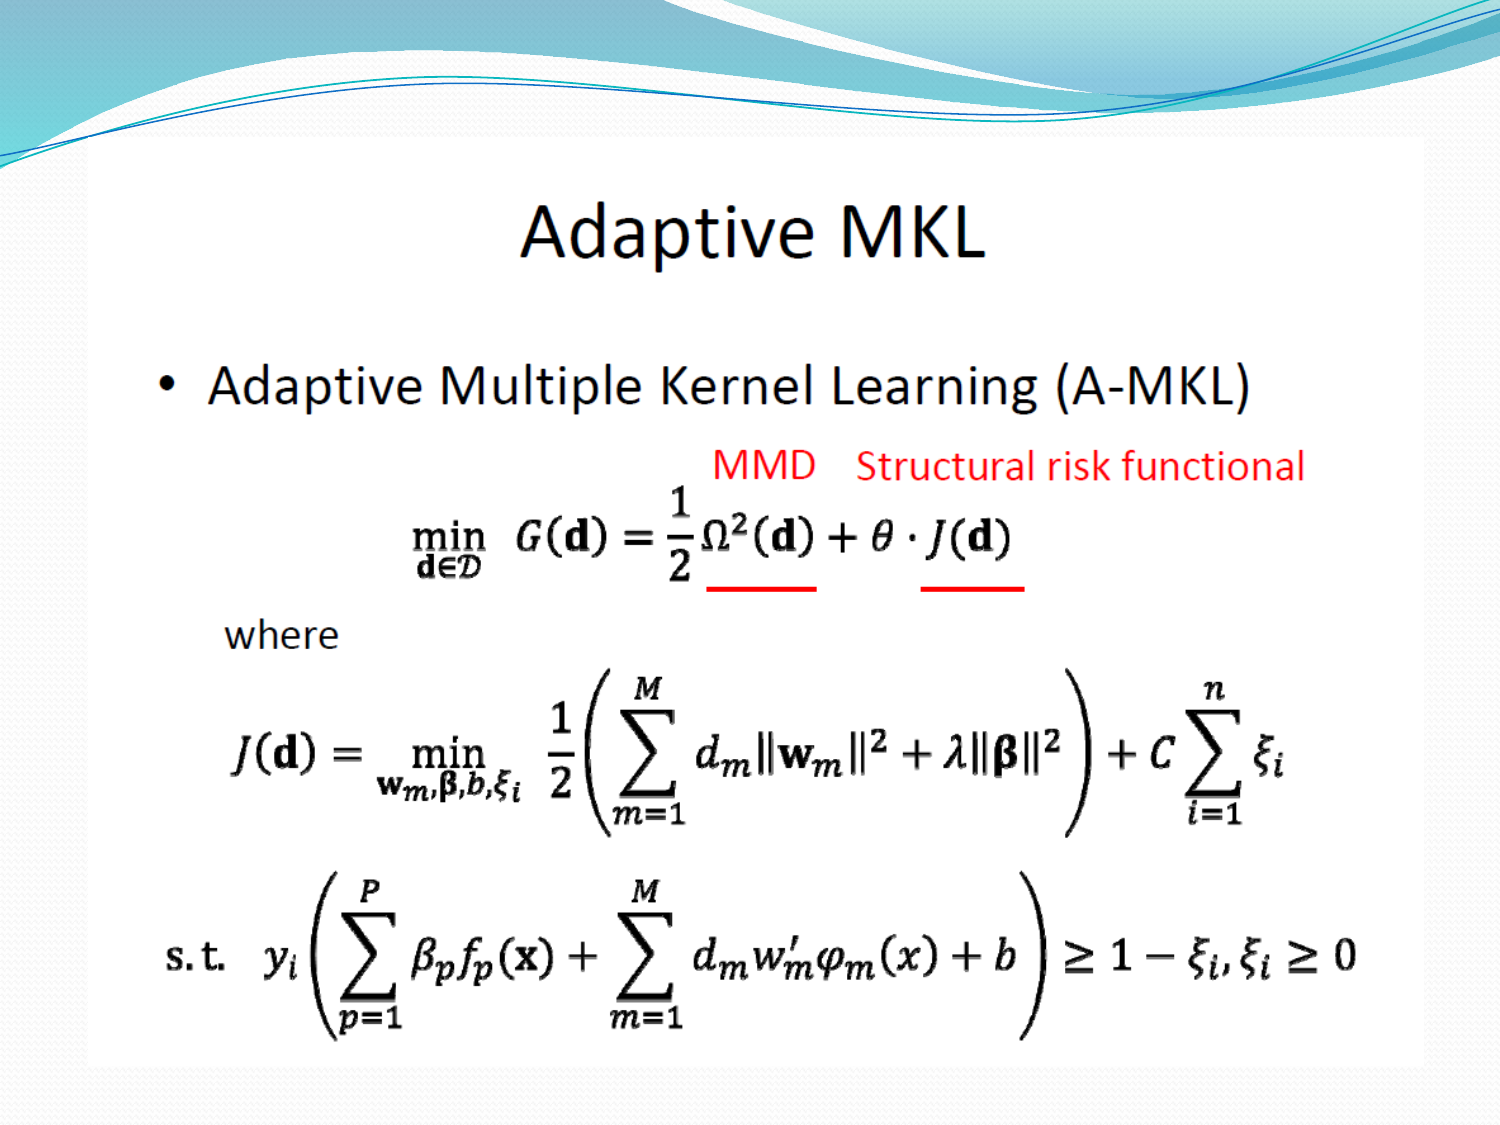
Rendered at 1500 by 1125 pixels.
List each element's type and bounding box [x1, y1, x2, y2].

list [88, 136, 1424, 1066]
